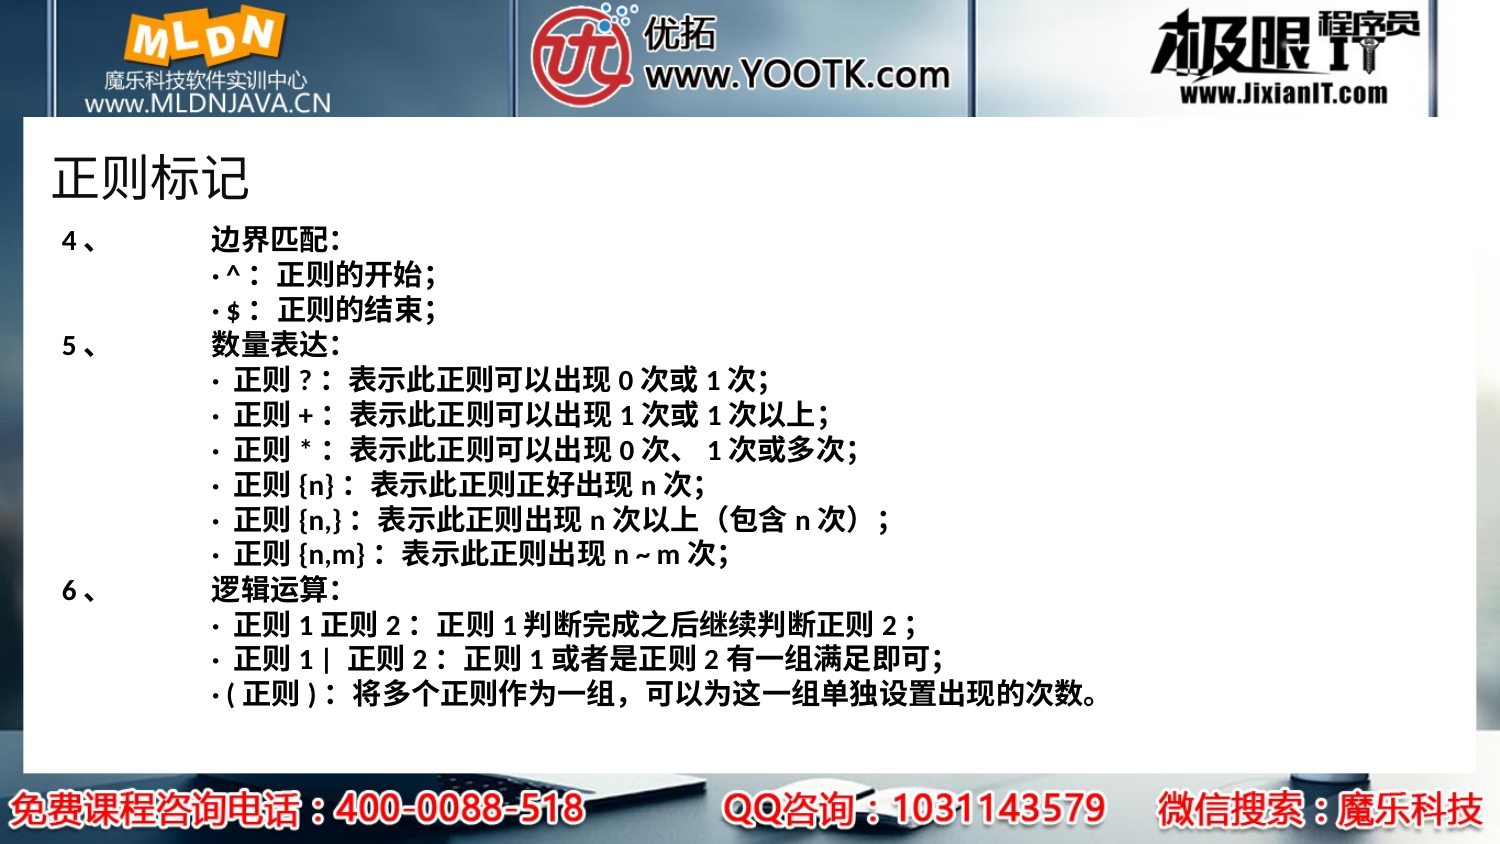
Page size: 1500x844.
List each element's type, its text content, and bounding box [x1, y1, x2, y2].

picture [0, 0, 1500, 844]
title 正则标记 [34, 128, 1466, 225]
text_box 4、 边界匹配： · ^：正则的开始； · $：正则的结束； 5、 数量表达： · 正则?：表示此正则可以出现0次或1次； · 正则+：表示此正则可以出现1次或1次以上； · 正则*：表示此正则可以出现0次、1次或多次； · 正则{n}：表示此正则正好出现n次； · 正则{n,}：表示此正则出现n次以上（包含n次）； · 正则{n,m}：表示此正则出现n ~ m次； 6、 逻辑运算： · 正则1正则2：正则1判断完成之后继续判断正则2； · 正则1 | 正则2：正则1或者是正则2有一组满足即可； · (正则)：将多个正则作为一组，可以为这一组单独设置出现的次数。 [46, 213, 1418, 719]
